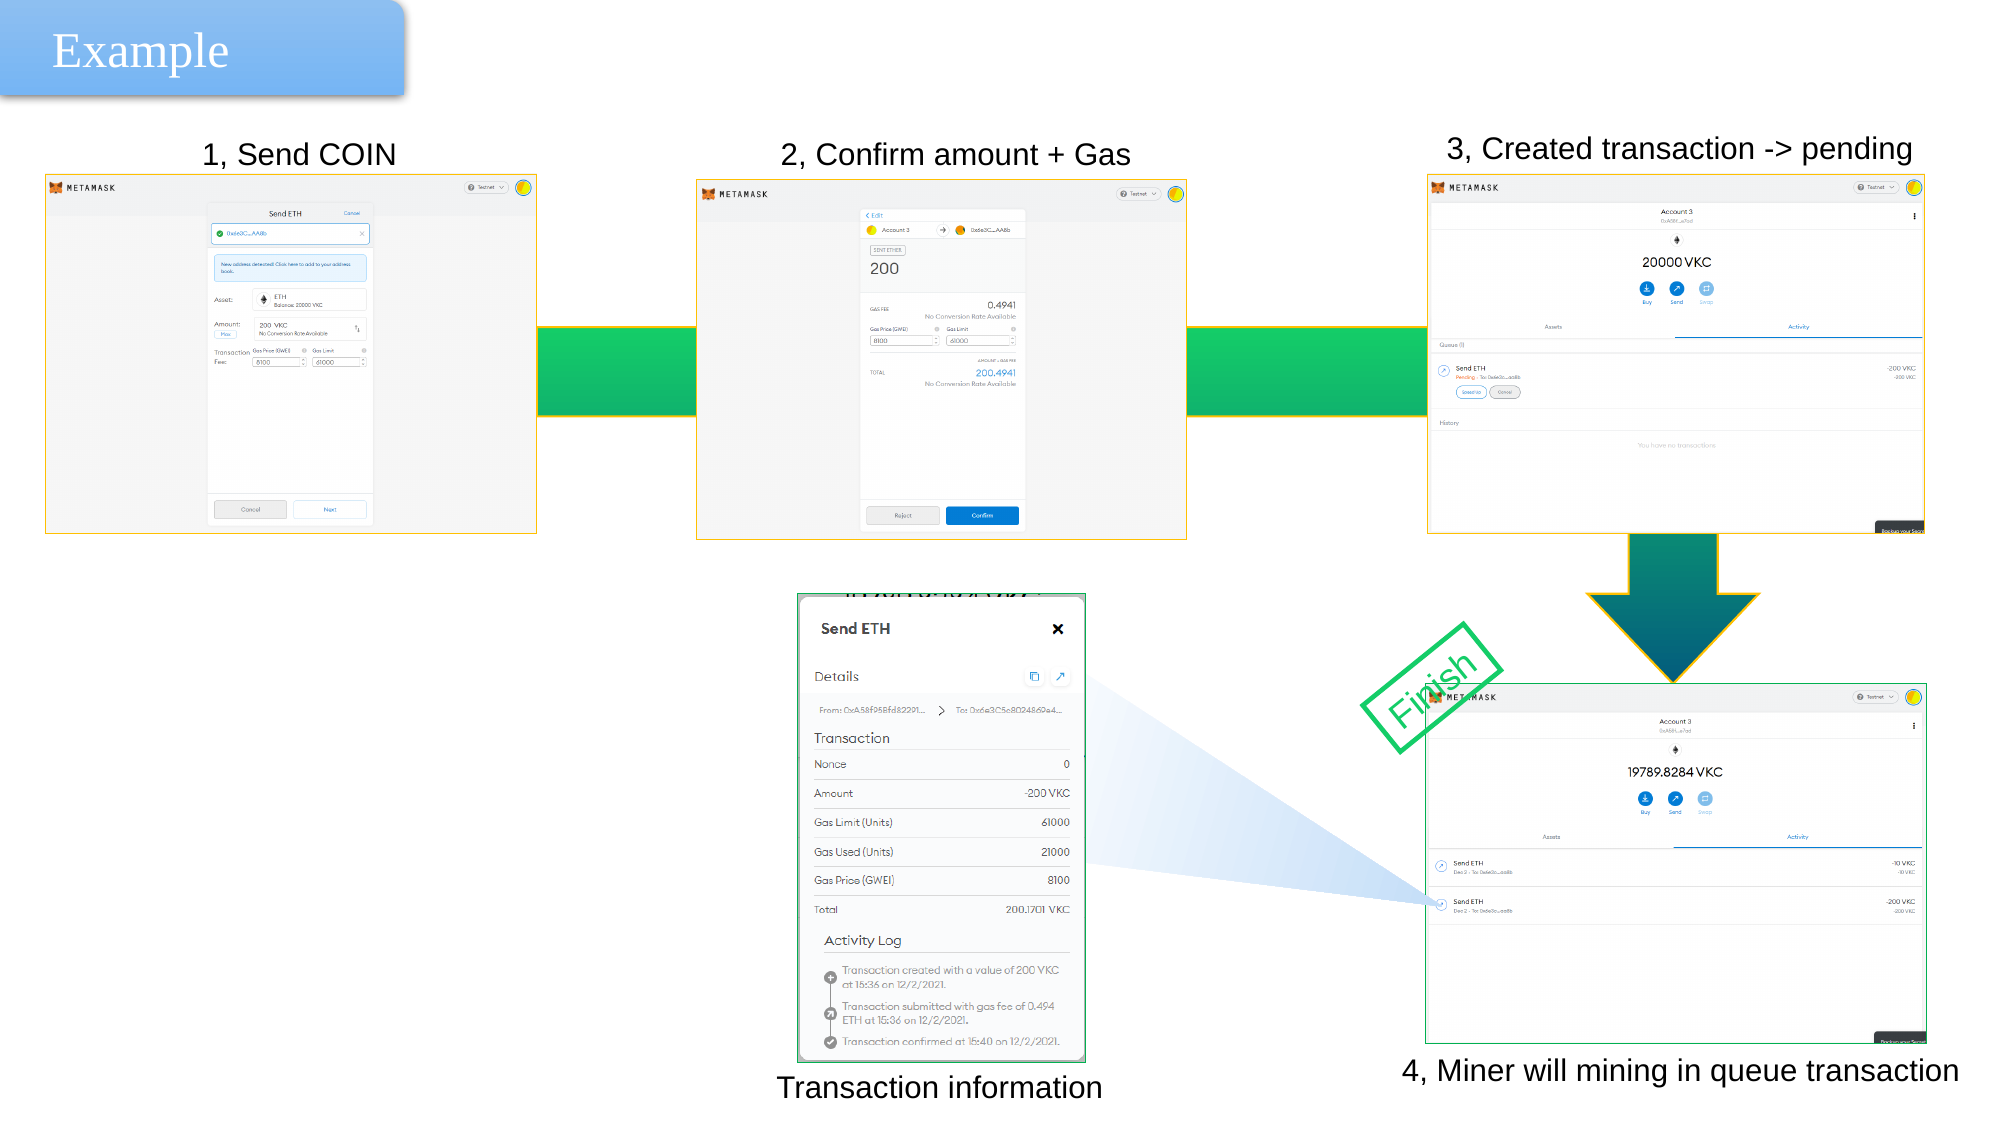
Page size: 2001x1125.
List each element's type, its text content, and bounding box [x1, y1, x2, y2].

text_box [1187, 326, 1427, 418]
text_box [537, 326, 696, 418]
picture [1425, 683, 1927, 1044]
text_box 3, Created transaction -> pending [1431, 121, 1930, 174]
text_box 1, Send COIN [187, 126, 421, 173]
text_box 2, Confirm amount + Gas [765, 126, 1147, 179]
text_box [1584, 534, 1762, 683]
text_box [0, 0, 404, 96]
text_box [1086, 672, 1425, 906]
picture [797, 593, 1086, 1063]
picture [696, 179, 1187, 540]
text_box Transaction information [761, 1059, 1119, 1112]
picture [45, 173, 537, 534]
picture [1427, 173, 1925, 534]
text_box Finish [1361, 622, 1503, 754]
text_box 4, Miner will mining in queue transaction [1387, 1043, 1976, 1096]
